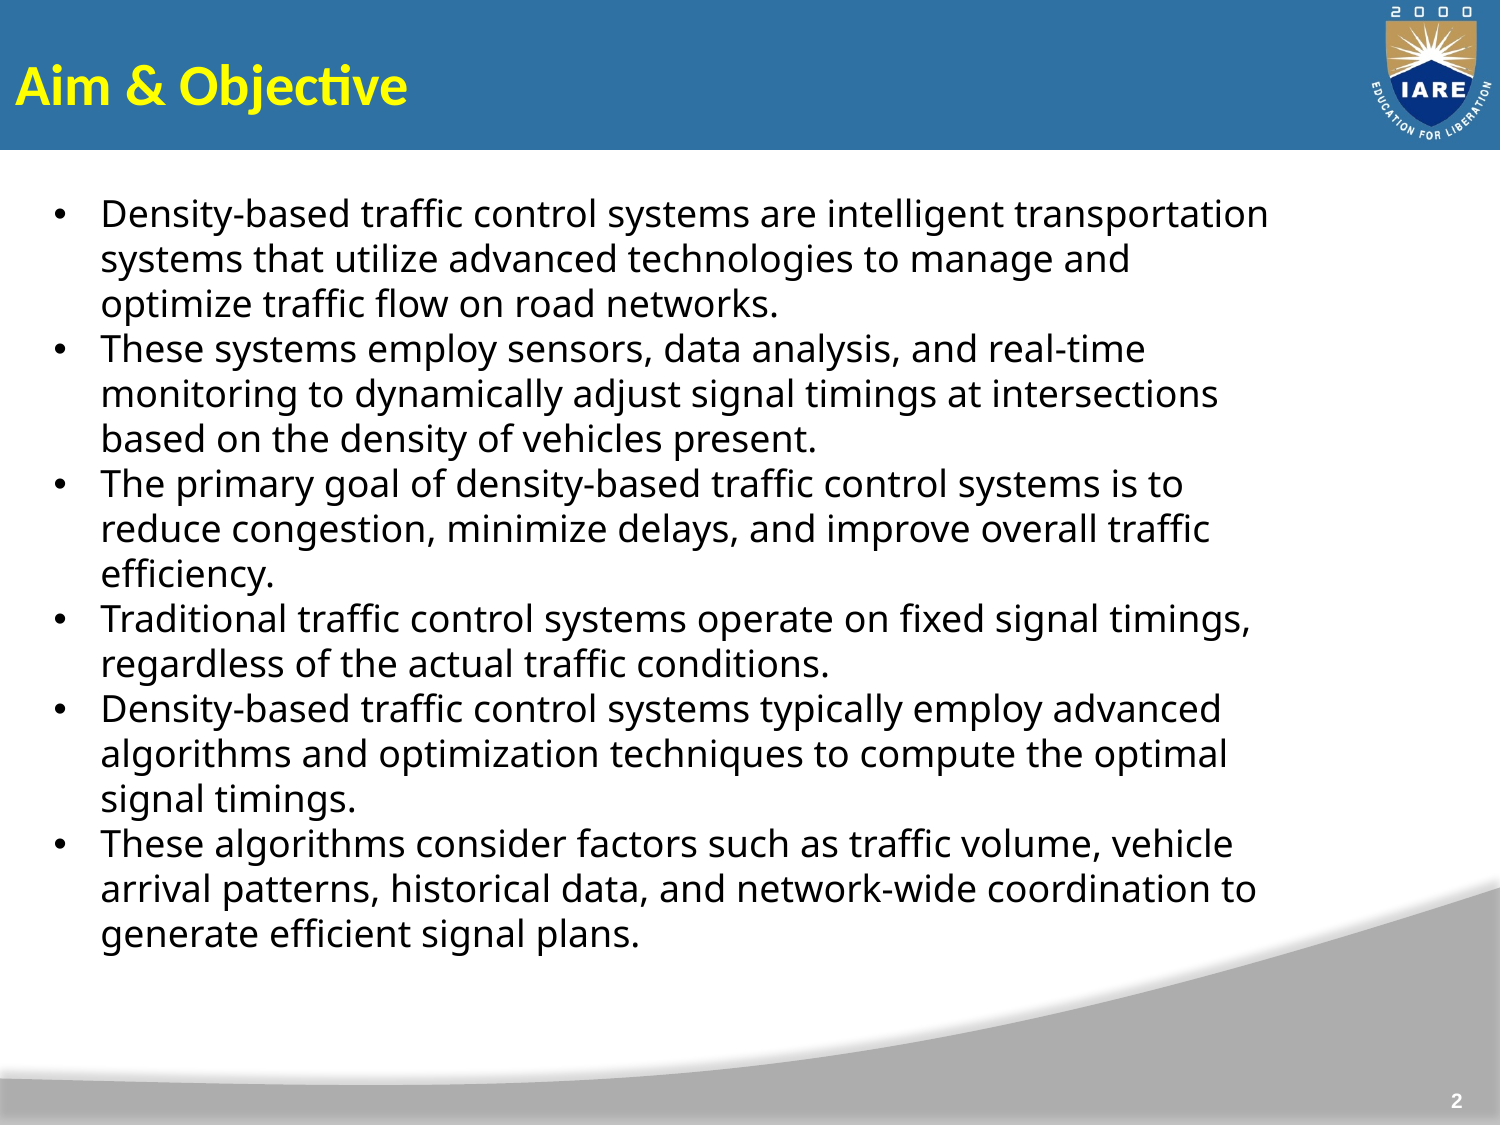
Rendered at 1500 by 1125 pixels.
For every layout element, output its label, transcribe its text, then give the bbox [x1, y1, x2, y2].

text_box Aim & Objective [0, 39, 1363, 195]
picture [1362, 0, 1500, 148]
slide_number 2 [1337, 1053, 1463, 1114]
text_box Density-based traffic control systems are intelligent transportation systems that utilize advanced technologies to manage and optimize traffic flow on road networks. These systems employ sensors, data analysis, and real-time monitoring to dynamically adjust signal timings at intersections based on the density of vehicles present. The primary goal of density-based traffic control systems is to reduce congestion, minimize delays, and improve overall traffic efficiency. Traditional traffic control systems operate on fixed signal timings, regardless of the actual traffic conditions. Density-based traffic control systems typically employ advanced algorithms and optimization techniques to compute the optimal signal timings. These algorithms consider factors such as traffic volume, vehicle arrival patterns, historical data, and network-wide coordination to generate efficient signal plans. [38, 183, 1301, 963]
